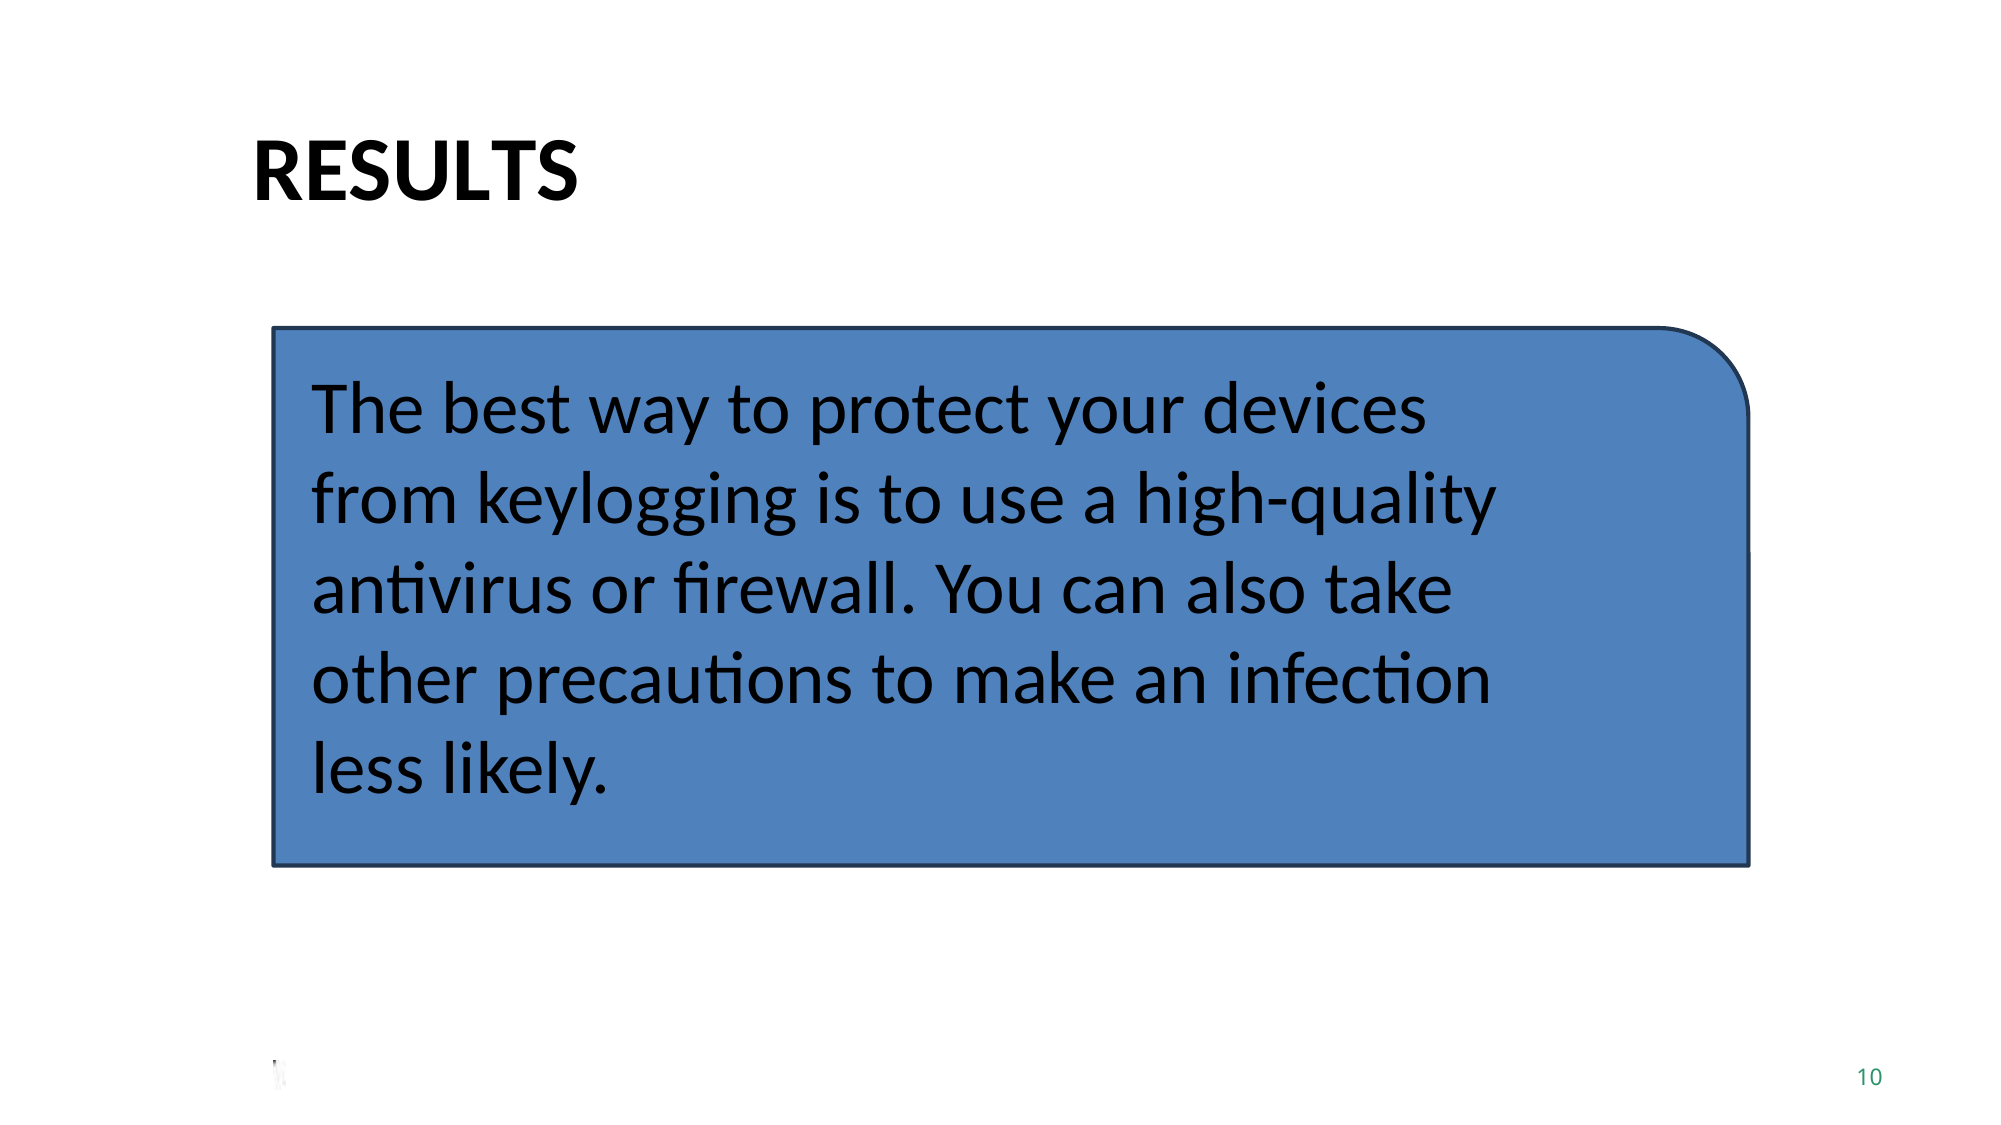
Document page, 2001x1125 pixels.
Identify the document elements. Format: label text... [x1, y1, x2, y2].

picture [273, 1060, 287, 1091]
text_box [271, 325, 1751, 868]
title RESULTS [179, 67, 580, 258]
text_box The best way to protect your devices from keylogging is to use a high-quality antivirus or firewall. You can also take other precautions to make an infection less likely. [296, 351, 1564, 907]
text_box 10 [1849, 1061, 1888, 1095]
